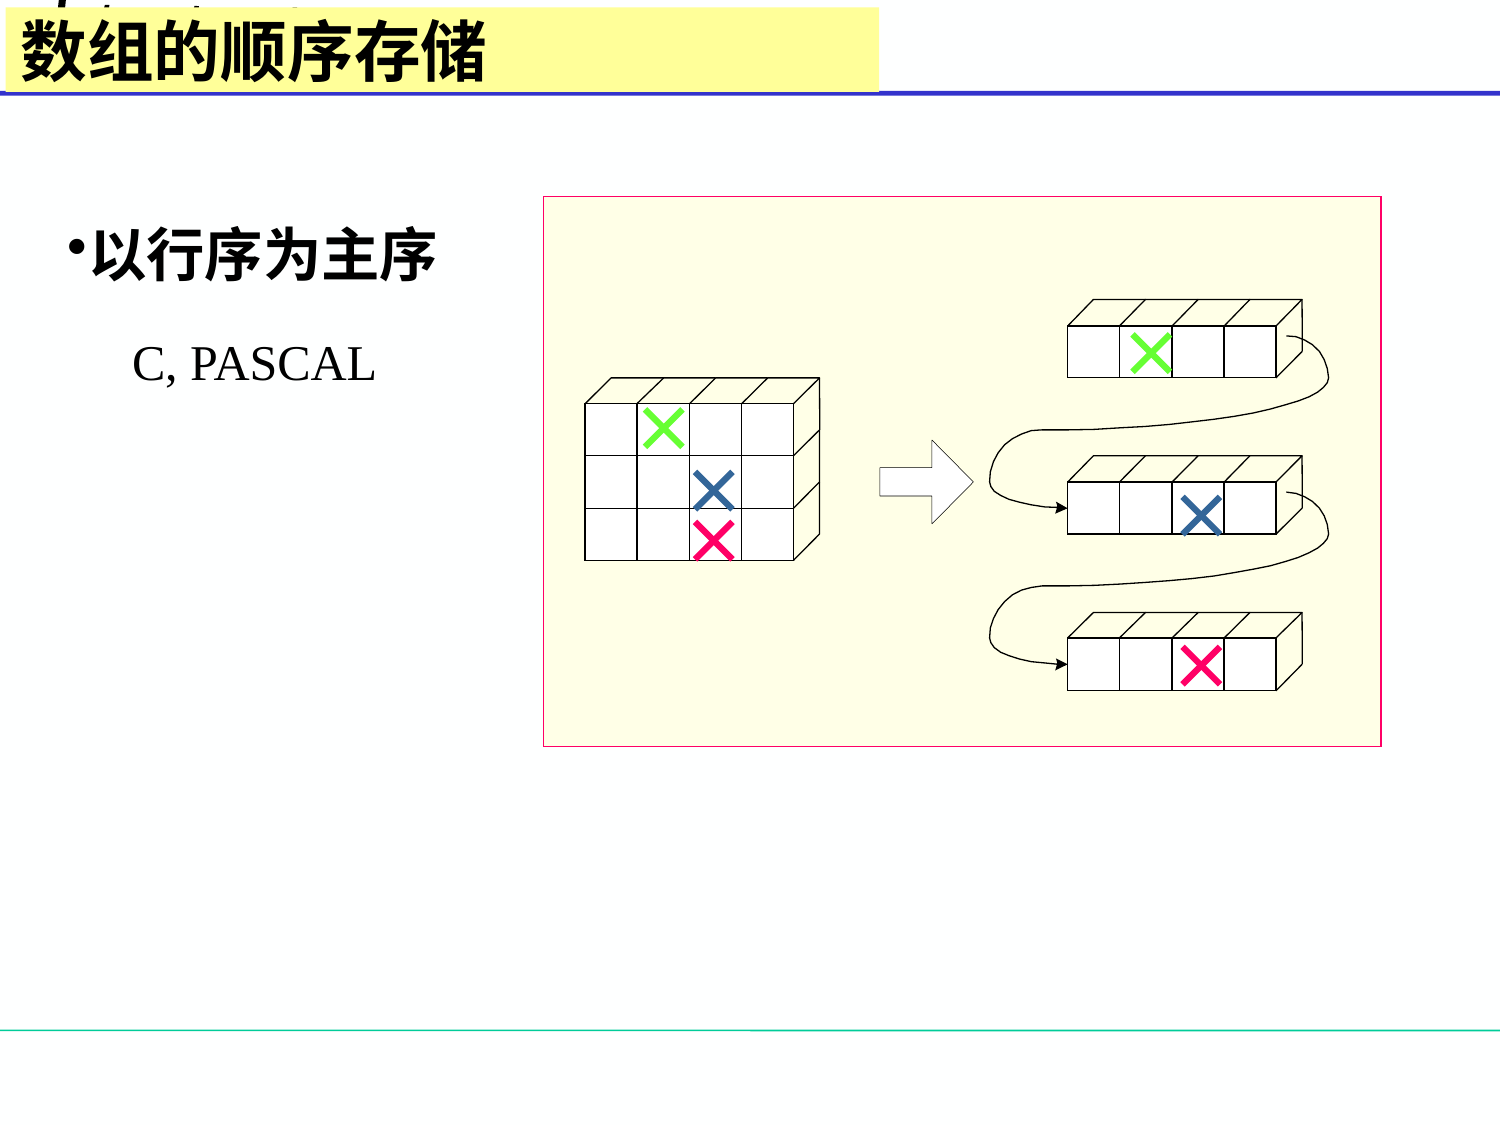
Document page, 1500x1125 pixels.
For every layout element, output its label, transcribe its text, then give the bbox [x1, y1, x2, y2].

text_box 以行序为主序 [53, 211, 453, 296]
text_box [989, 335, 1329, 491]
text_box [879, 440, 974, 524]
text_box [1067, 299, 1303, 334]
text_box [1182, 496, 1221, 535]
slide_number [809, 1023, 1500, 1099]
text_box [644, 409, 683, 448]
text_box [1132, 334, 1171, 373]
text_box 数组的顺序存储 [5, 7, 880, 92]
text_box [584, 377, 821, 561]
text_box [694, 471, 733, 510]
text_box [1222, 680, 1303, 692]
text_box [989, 491, 1329, 671]
text_box [543, 196, 1382, 747]
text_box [1182, 646, 1221, 685]
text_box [694, 521, 733, 560]
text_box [1067, 680, 1181, 692]
text_box C, PASCAL [117, 323, 393, 398]
